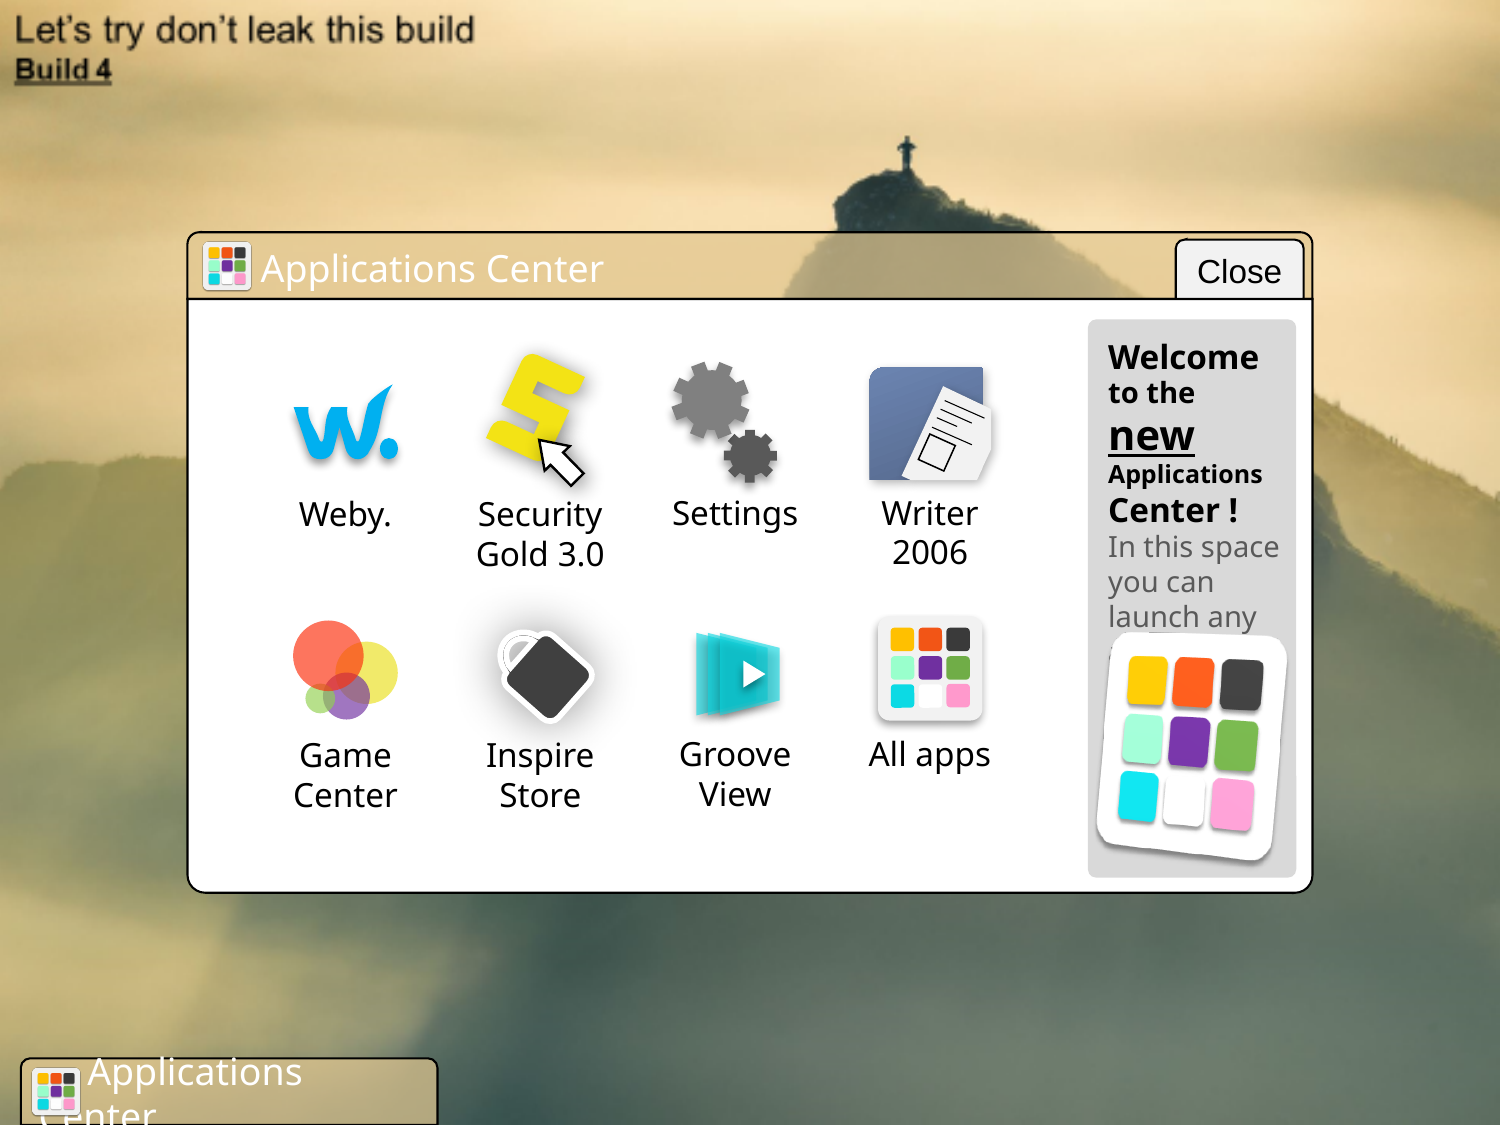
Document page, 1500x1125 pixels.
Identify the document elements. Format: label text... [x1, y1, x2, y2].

text_box [458, 328, 620, 581]
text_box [654, 632, 817, 822]
text_box Close [1174, 237, 1305, 300]
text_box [20, 1058, 438, 1125]
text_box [848, 616, 1012, 782]
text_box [654, 362, 817, 540]
text_box [186, 297, 1314, 895]
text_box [459, 624, 622, 823]
picture [0, 0, 1500, 1125]
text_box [1087, 319, 1302, 878]
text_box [264, 384, 427, 542]
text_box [848, 343, 1012, 581]
text_box Applications Center [186, 230, 1314, 297]
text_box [459, 359, 622, 582]
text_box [264, 620, 427, 823]
